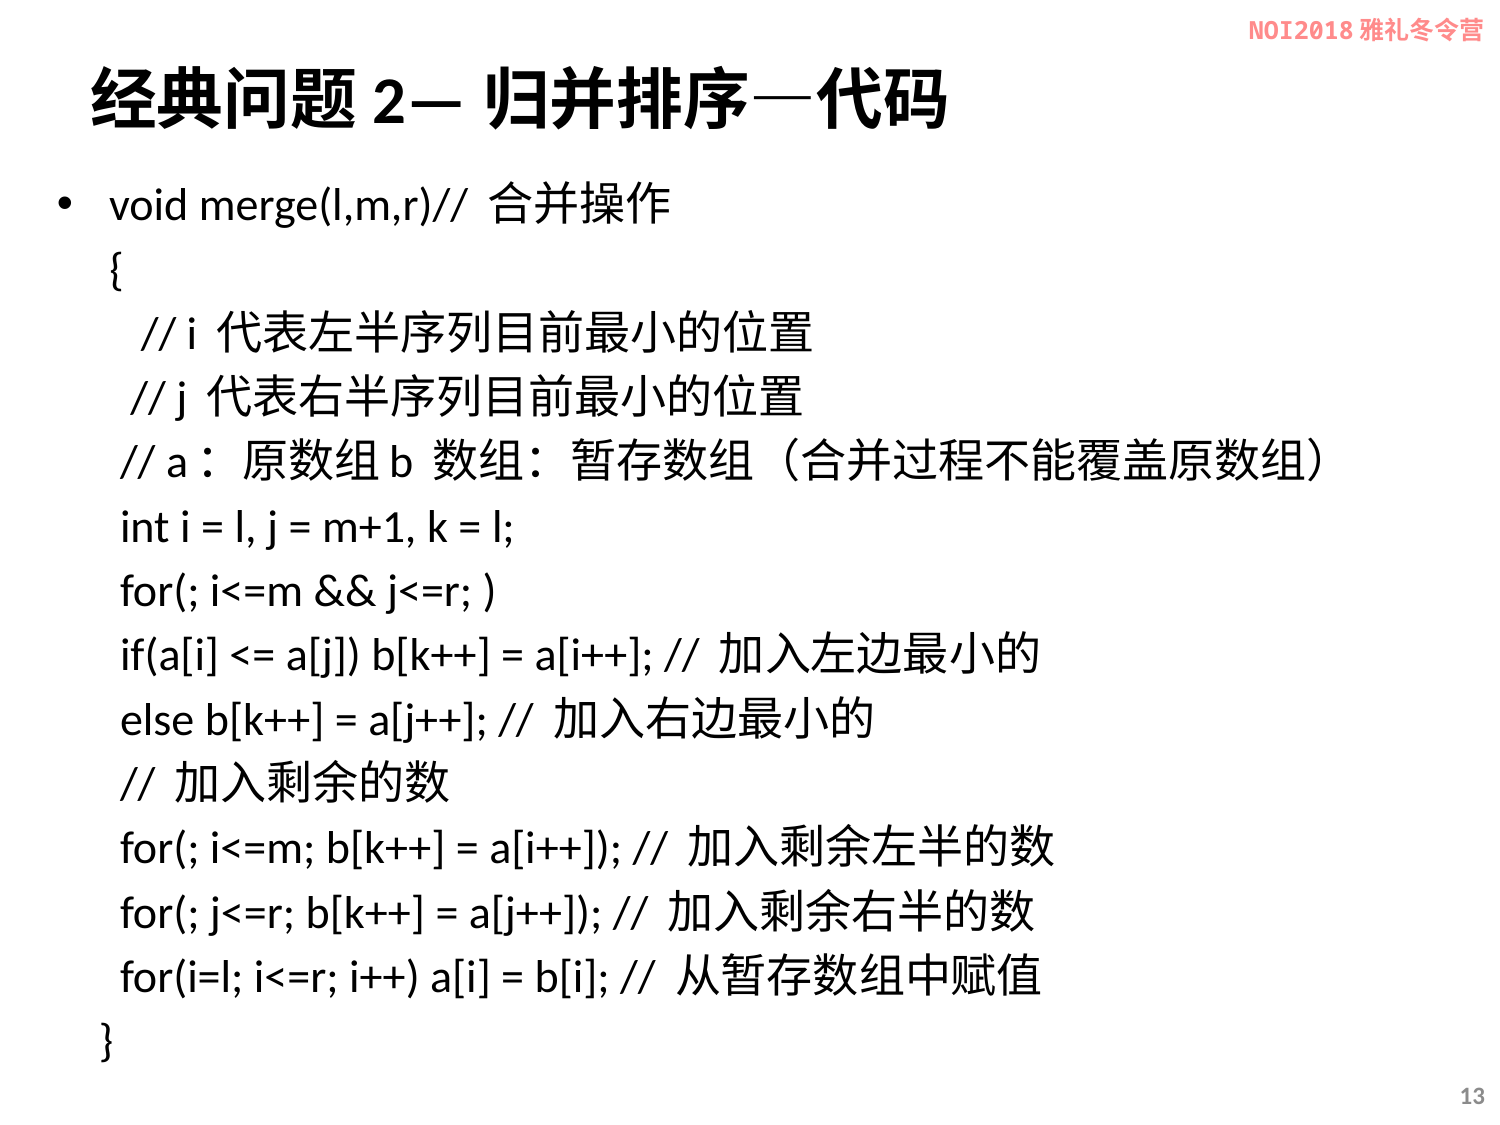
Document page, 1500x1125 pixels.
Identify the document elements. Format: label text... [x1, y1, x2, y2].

footer NOI2018雅礼冬令营 [1025, 0, 1500, 60]
slide_number 13 [1149, 1065, 1500, 1125]
list void merge(l,m,r)// 合并操作 { // i 代表左半序列目前最小的位置 // j 代表右半序列目前最小的位置 // a：原数组b 数组：暂存数组（合并过程不能覆盖原数组） int i = l, j = m+1, k = l; for(; i<=m && j<=r; ) if(a[i] <= a[j]) b[k++] = a[i++]; // 加入左边最小的 else b[k++] = a[j++]; // 加入右边最小的 // 加入剩余的数 for(; i<=m; b[k++] = a[i++]); // 加入剩余左半的数 for(; j<=r; b[k++] = a[j++]); // 加入剩余右半的数 for(i=l; i<=r; i++) a[i] = b[i]; // 从暂存数组中赋值 } [41, 167, 1454, 1083]
title 经典问题2—归并排序—代码 [75, 45, 1425, 150]
